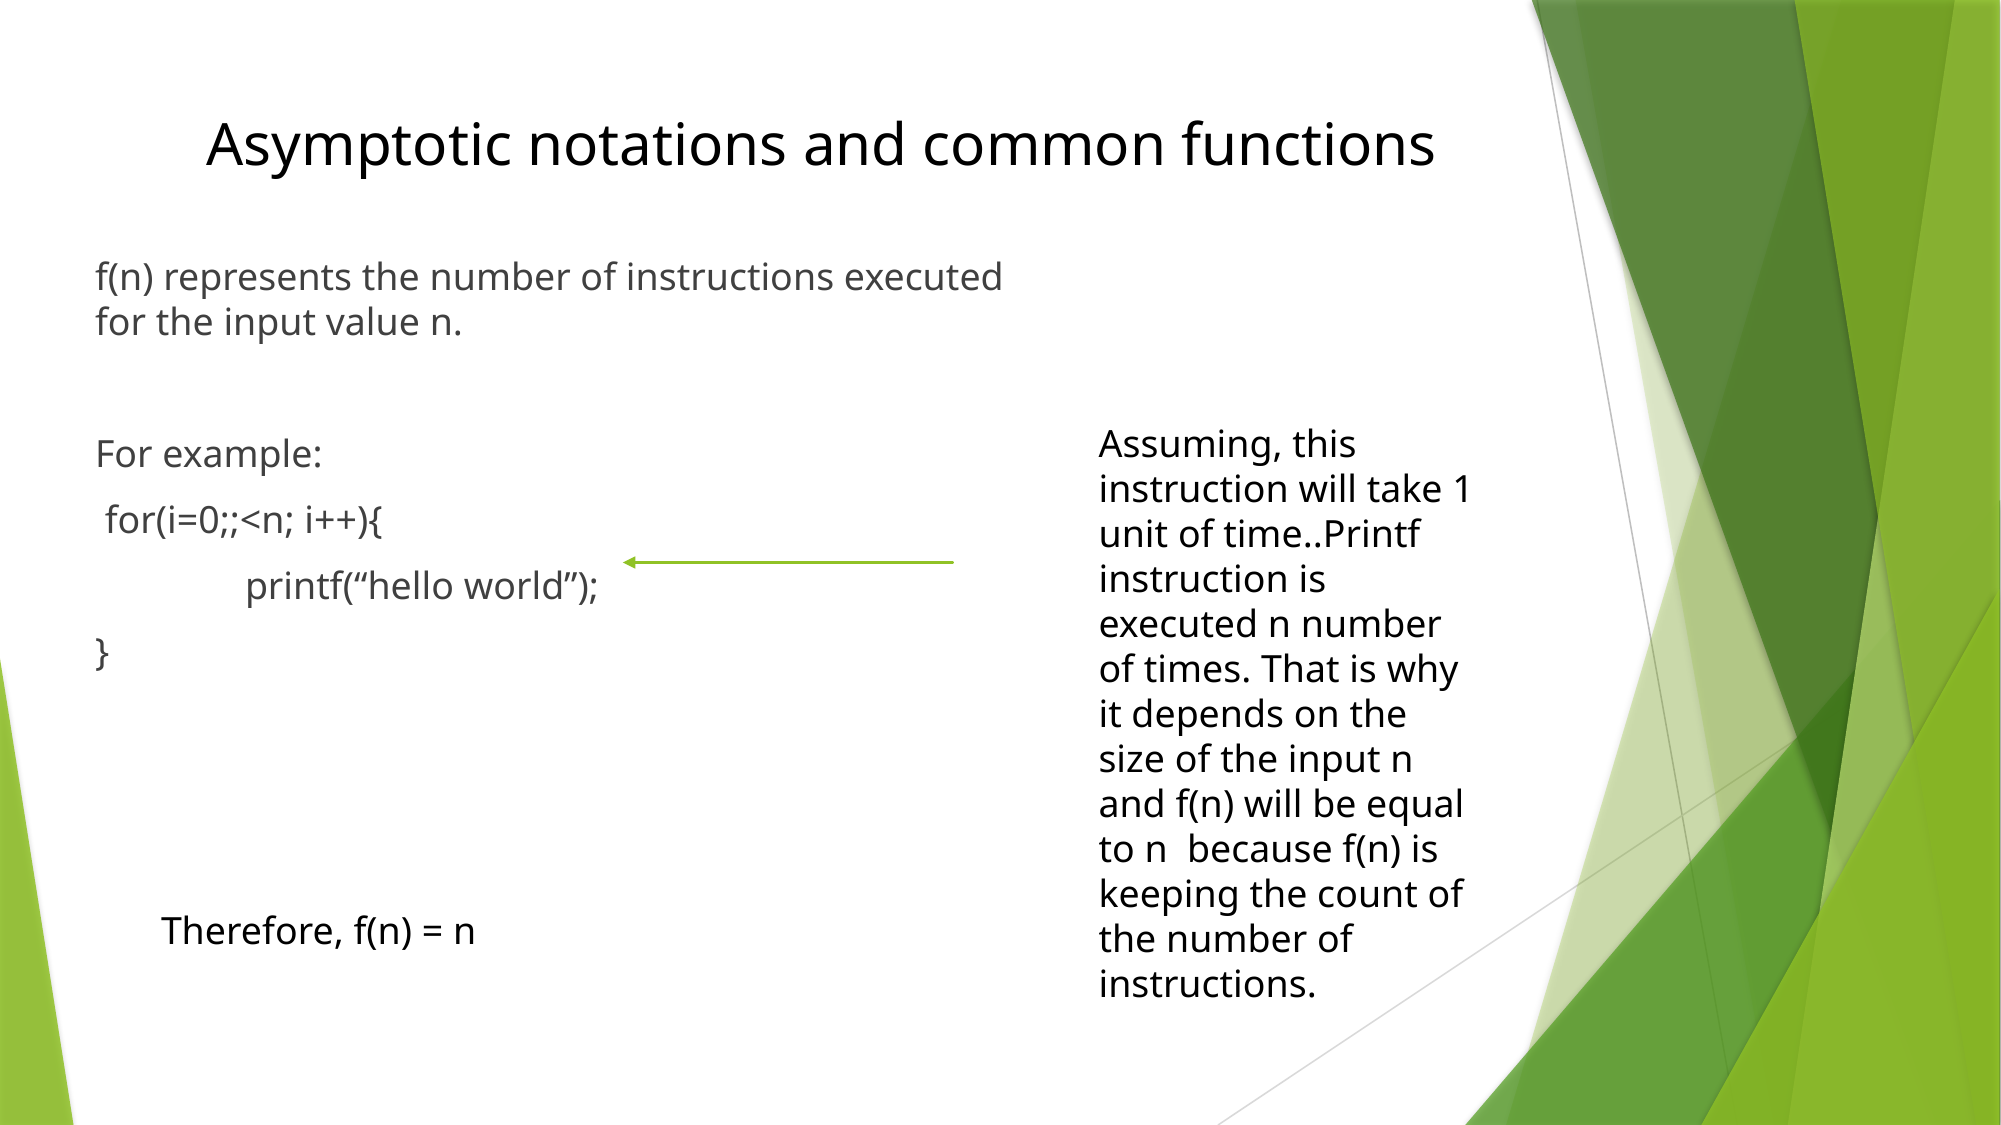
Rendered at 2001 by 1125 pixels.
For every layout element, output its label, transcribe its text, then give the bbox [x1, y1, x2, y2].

text_box Therefore, f(n) = n [146, 899, 917, 960]
list f(n) represents the number of instructions executed for the input value n. For example: for(i=0;;<n; i++){ printf(“hello world”); } [79, 245, 1044, 755]
title Asymptotic notations and common functions [111, 99, 1533, 197]
text_box Assuming, this instruction will take 1 unit of time..Printf instruction is executed n number of times. That is why it depends on the size of the input n and f(n) will be equal to n because f(n) is keeping the count of the number of instructions. [1083, 412, 1493, 1013]
